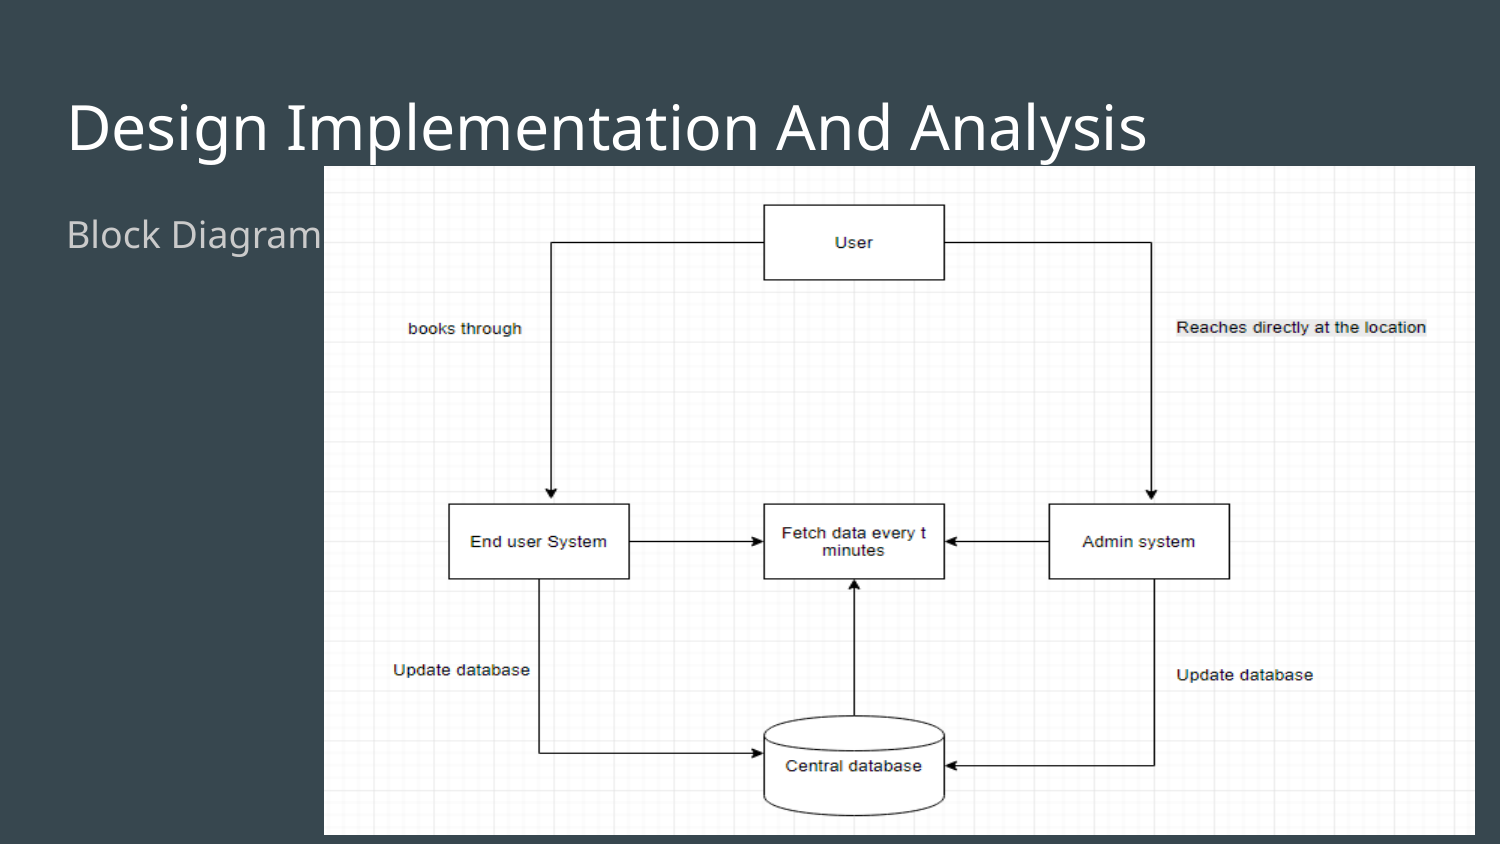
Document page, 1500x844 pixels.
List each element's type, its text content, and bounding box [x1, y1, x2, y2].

list Block Diagram: [51, 189, 319, 750]
title Design Implementation And Analysis [51, 72, 1449, 167]
picture [324, 166, 1476, 835]
